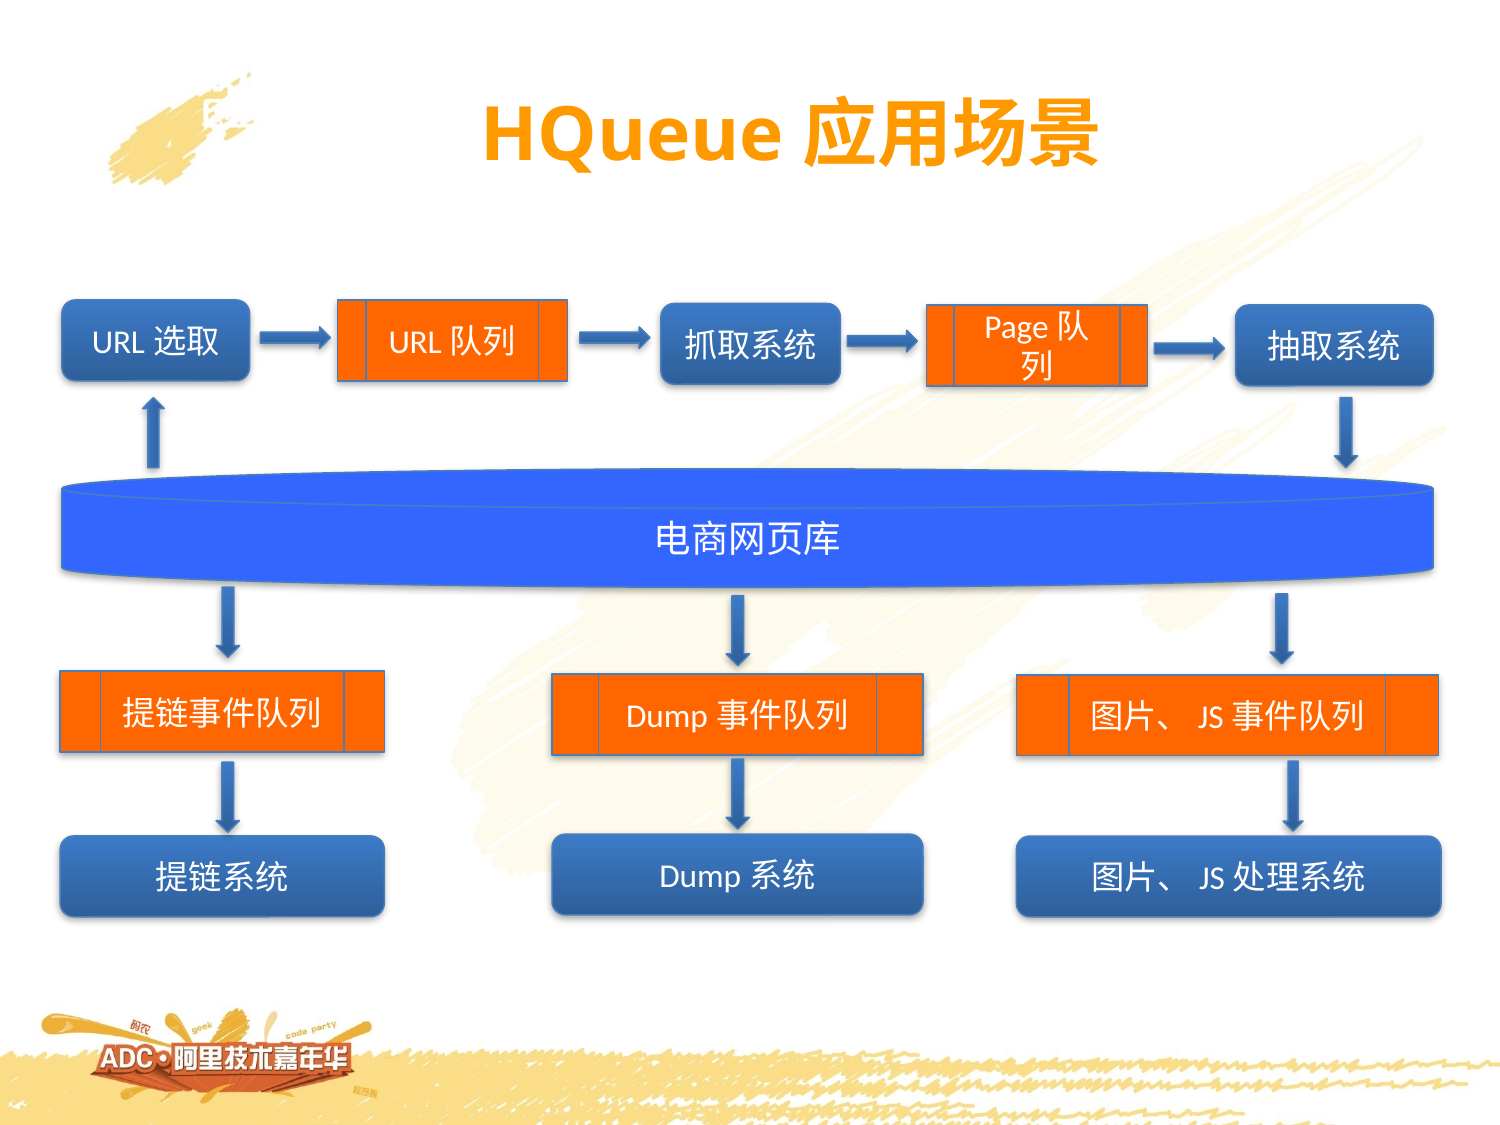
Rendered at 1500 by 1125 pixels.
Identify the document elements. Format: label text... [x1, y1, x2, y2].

text_box [215, 586, 241, 658]
picture [0, 0, 1500, 1125]
text_box 图片、JS处理系统 [1015, 835, 1442, 918]
text_box [1282, 760, 1304, 832]
text_box [1153, 336, 1225, 360]
text_box [846, 329, 919, 353]
text_box Dump系统 [551, 833, 924, 916]
text_box URL队列 [337, 299, 568, 382]
text_box [725, 758, 751, 830]
text_box HQueue应用场景 [242, 78, 1341, 183]
text_box Page队列 [926, 304, 1148, 387]
text_box 提链系统 [59, 835, 386, 918]
text_box [725, 594, 751, 667]
text_box [579, 326, 651, 350]
text_box URL选取 [61, 299, 251, 382]
text_box [1269, 593, 1295, 665]
text_box [259, 326, 331, 350]
text_box 抽取系统 [1234, 304, 1434, 387]
text_box 提链事件队列 [59, 670, 385, 753]
text_box [141, 397, 165, 469]
text_box 图片、JS事件队列 [1016, 674, 1439, 756]
text_box Dump事件队列 [551, 673, 924, 756]
text_box 抓取系统 [660, 302, 842, 386]
text_box [215, 761, 241, 833]
text_box 电商网页库 [61, 468, 1434, 589]
text_box [1333, 396, 1359, 469]
